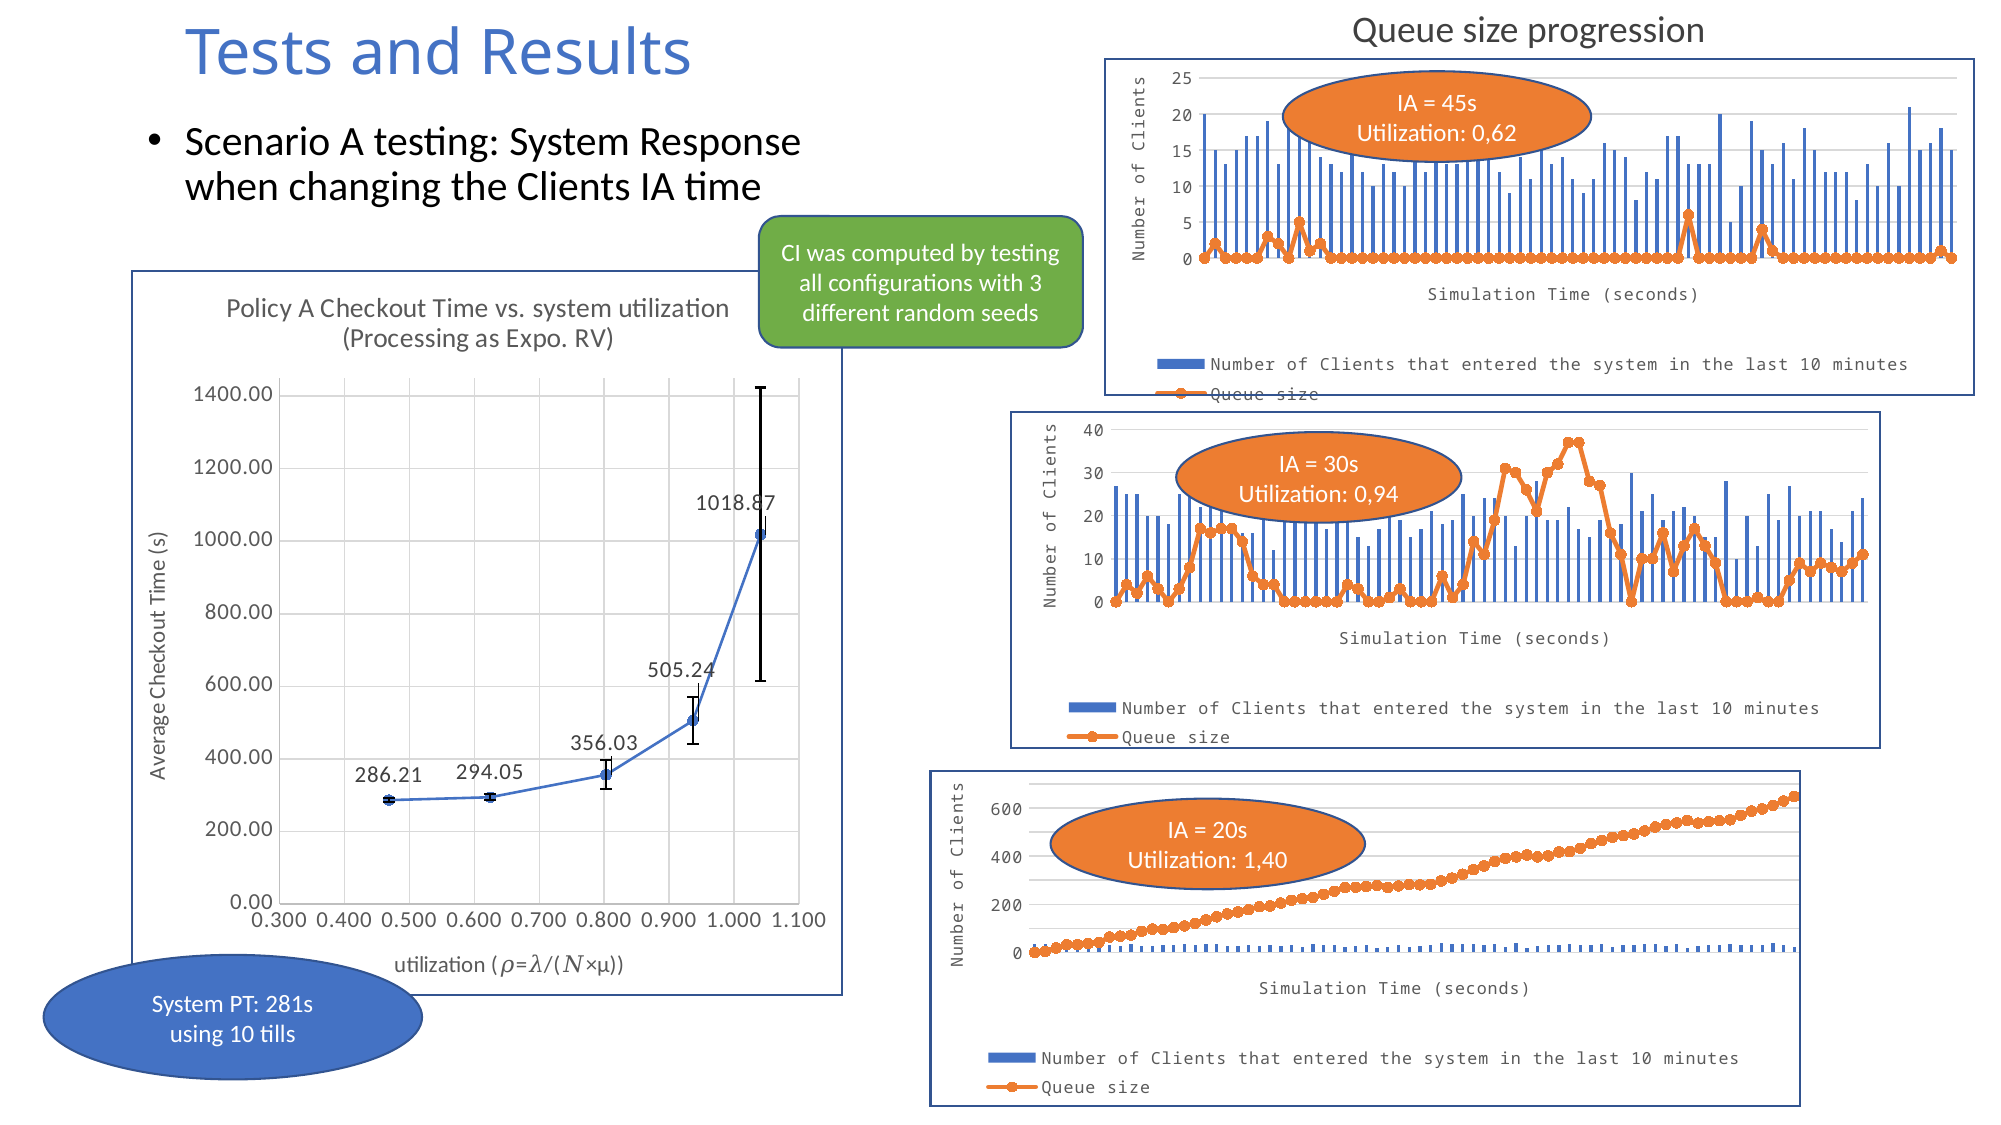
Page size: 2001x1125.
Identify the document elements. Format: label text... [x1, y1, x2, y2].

text_box Tests and Results [170, 3, 1337, 95]
chart [912, 777, 1818, 1105]
text_box [929, 770, 1801, 777]
text_box System PT: 281s using 10 tills [42, 967, 424, 1081]
text_box Queue size progression [1337, 0, 1824, 59]
list Scenario A testing: System Response when changing the Clients IA time [132, 111, 842, 256]
chart [114, 264, 842, 1011]
chart [1005, 59, 1975, 755]
text_box CI was computed by testing all configurations with 3 different random seeds [757, 214, 1084, 349]
